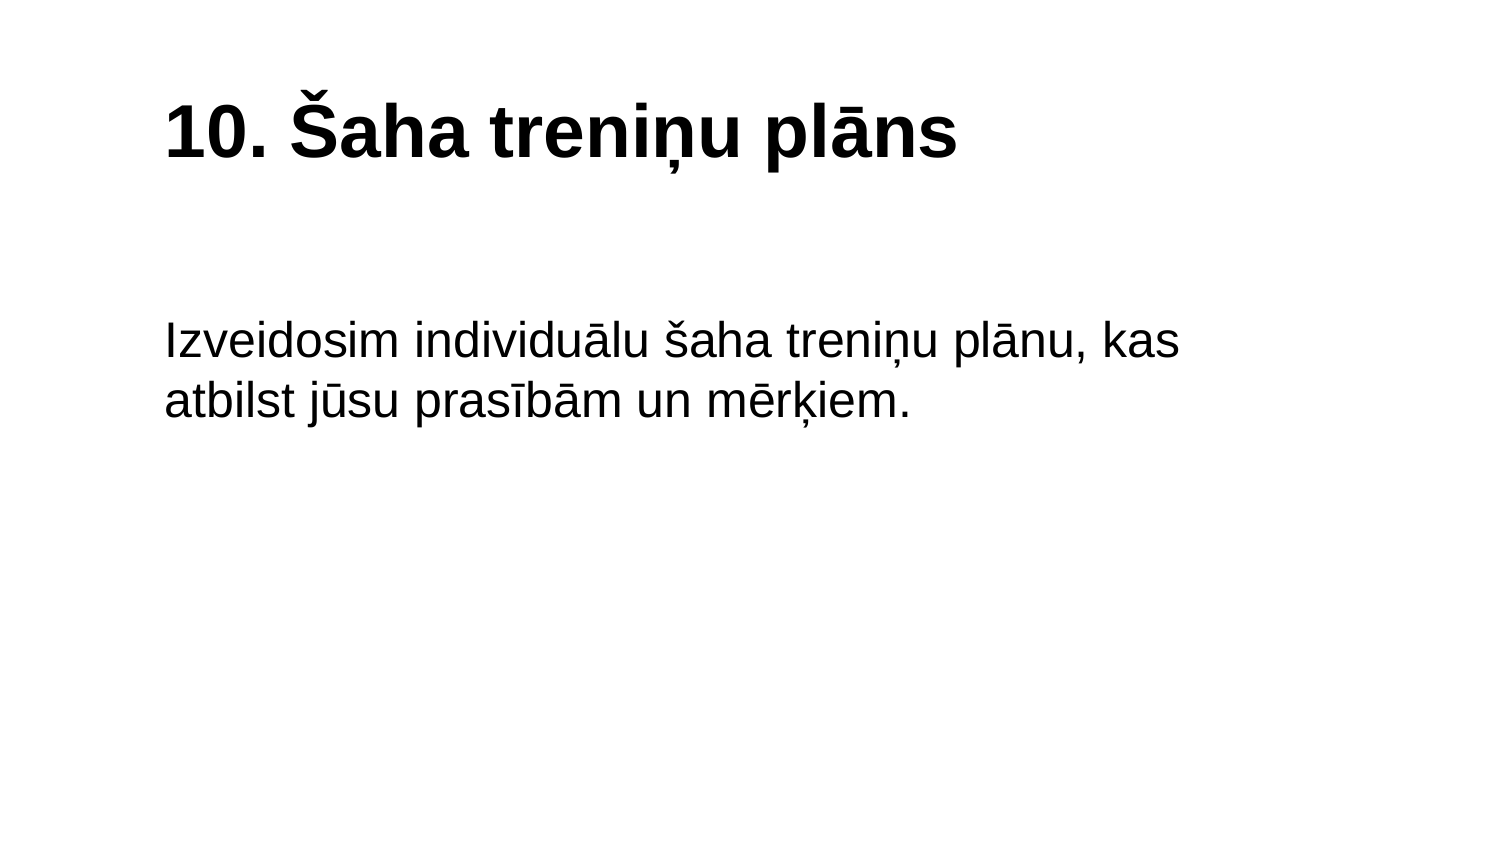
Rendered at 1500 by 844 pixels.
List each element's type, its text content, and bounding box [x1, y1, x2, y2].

text_box 10. Šaha treniņu plāns [149, 74, 1275, 225]
text_box Izveidosim individuālu šaha treniņu plānu, kas atbilst jūsu prasībām un mērķiem. [149, 299, 1275, 825]
